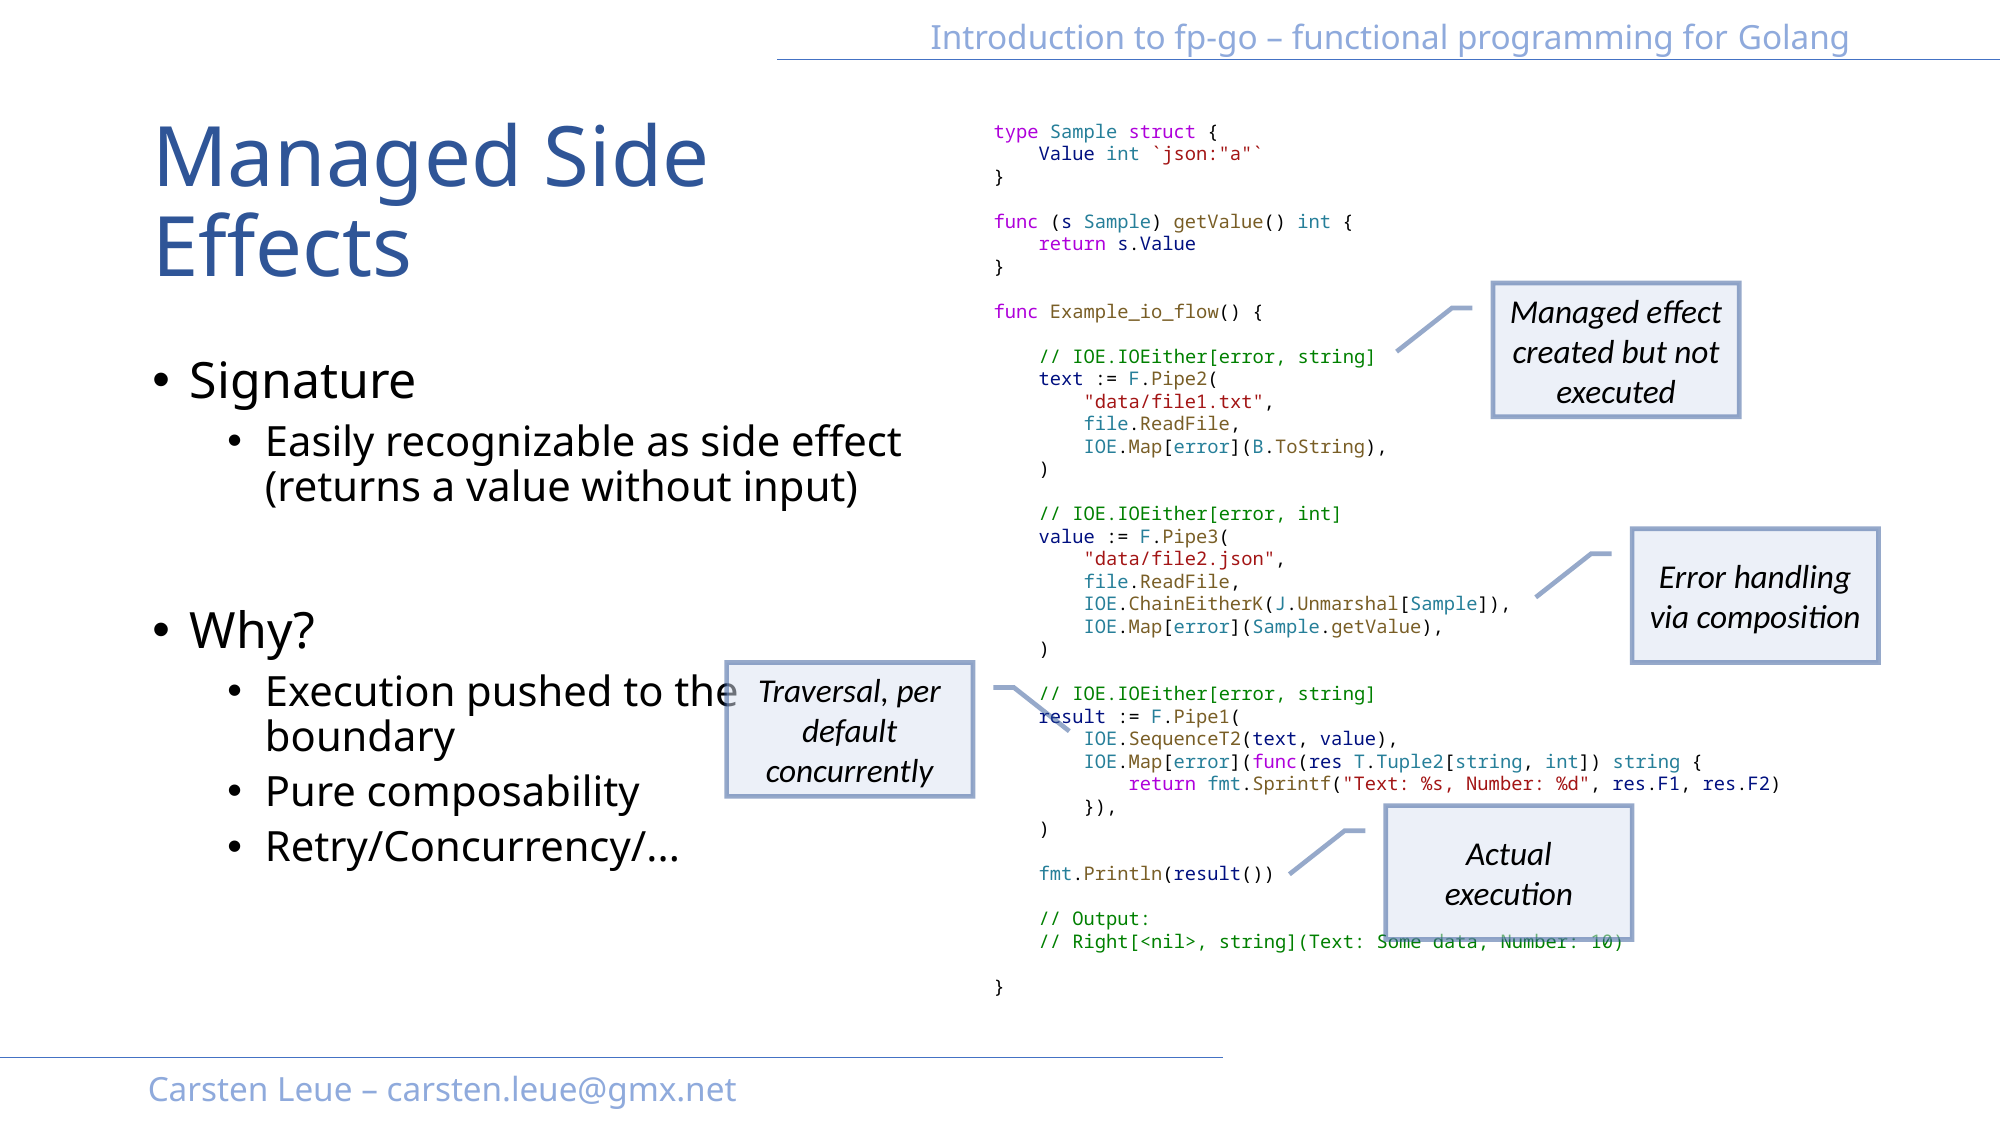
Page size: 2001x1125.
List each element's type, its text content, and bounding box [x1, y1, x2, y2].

text_box Managed effect created but not executed [1492, 282, 1740, 418]
text_box Actual execution [1385, 805, 1633, 940]
text_box Managed effect created but not executed [1395, 306, 1473, 353]
text_box Error handling via composition [1631, 528, 1879, 664]
text_box Error handling via composition [1535, 552, 1612, 599]
text_box Traversal, per default concurrently [726, 662, 974, 797]
text_box Traversal, per default concurrently [993, 686, 1070, 732]
list Signature Easily recognizable as side effect (returns a value without input) Why? Execution pushed to the boundary Pure composability Retry/Concurrency/... [137, 348, 947, 1014]
title Managed Side Effects [137, 59, 966, 349]
text_box Actual execution [1288, 829, 1366, 876]
text_box type Sample struct { Value int `json:"a"` } func (s Sample) getValue() int { return s.Value } func Example_io_flow() { // IOE.IOEither[error, string] text := F.Pipe2( "data/file1.txt", file.ReadFile, IOE.Map[error](B.ToString), ) // IOE.IOEither[error, int] value := F.Pipe3( "data/file2.json", file.ReadFile, IOE.ChainEitherK(J.Unmarshal[Sample]), IOE.Map[error](Sample.getValue), ) // IOE.IOEither[error, string] result := F.Pipe1( IOE.SequenceT2(text, value), IOE.Map[error](func(res T.Tuple2[string, int]) string { return fmt.Sprintf("Text: %s, Number: %d", res.F1, res.F2) }), ) fmt.Println(result()) // Output: // Right[<nil>, string](Text: Some data, Number: 10) } [978, 112, 1964, 1005]
